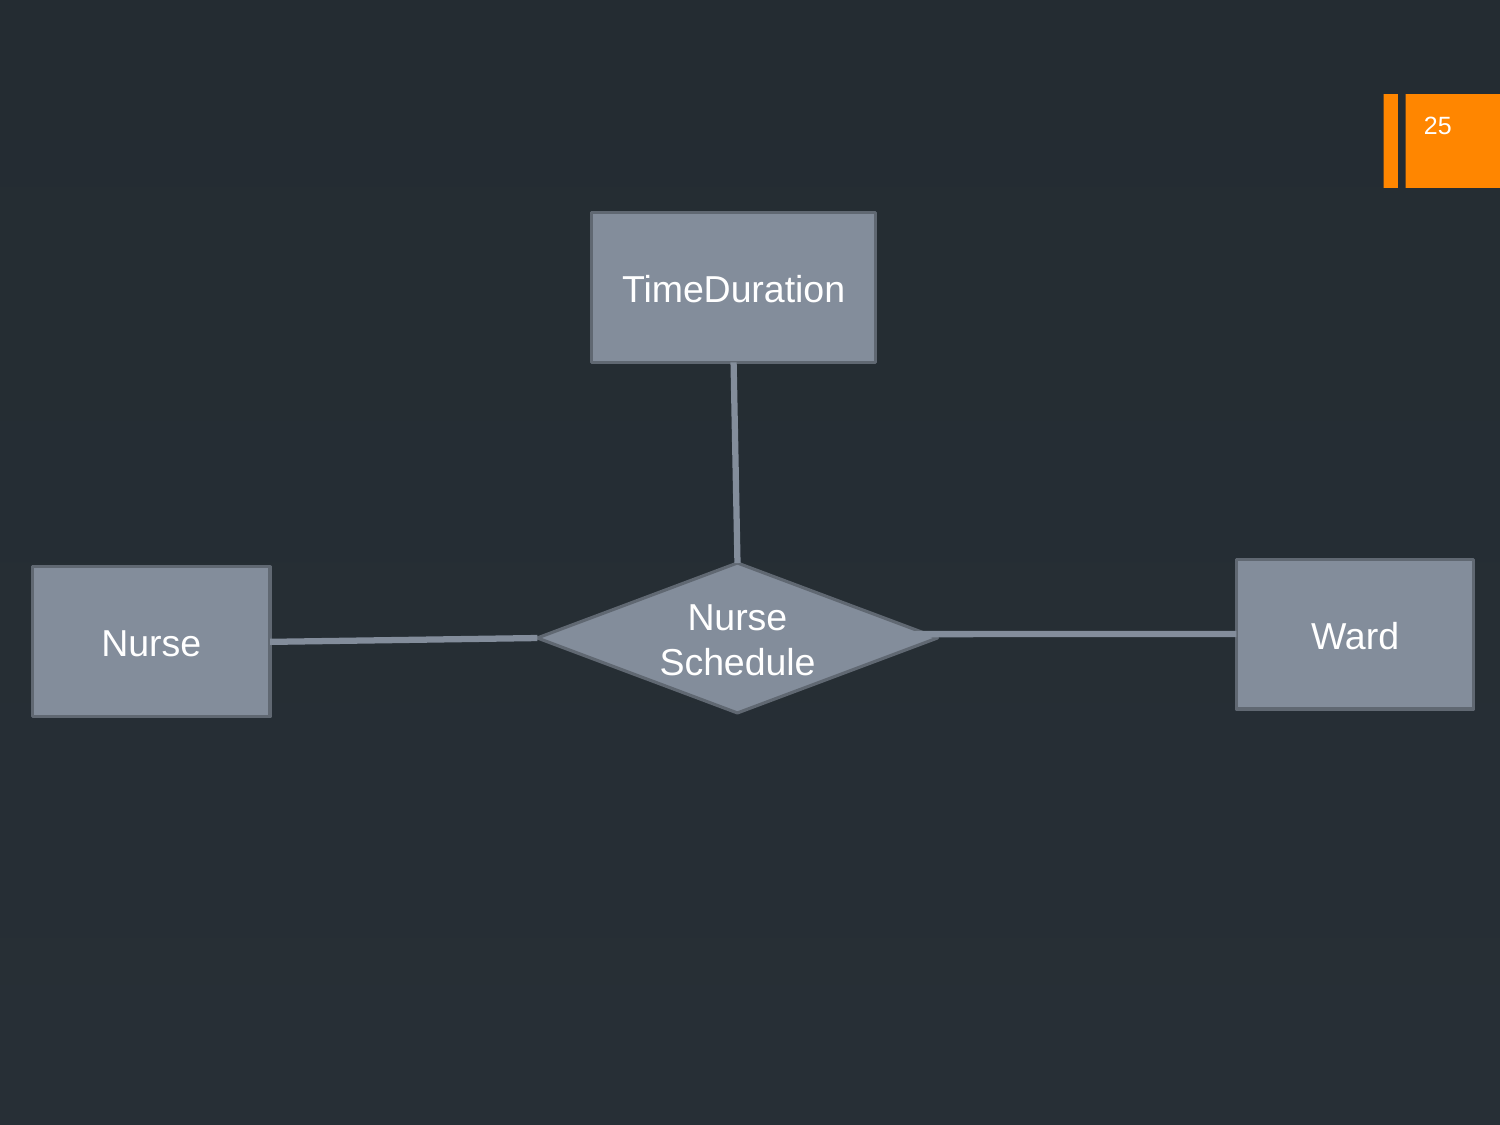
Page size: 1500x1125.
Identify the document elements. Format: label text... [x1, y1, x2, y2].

text_box TimeDuration [590, 211, 877, 364]
text_box Ward [1235, 558, 1475, 711]
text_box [733, 361, 738, 564]
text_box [269, 637, 538, 643]
text_box Nurse Schedule [538, 563, 921, 715]
slide_number 25 [1312, 99, 1467, 150]
text_box Nurse [31, 565, 272, 718]
